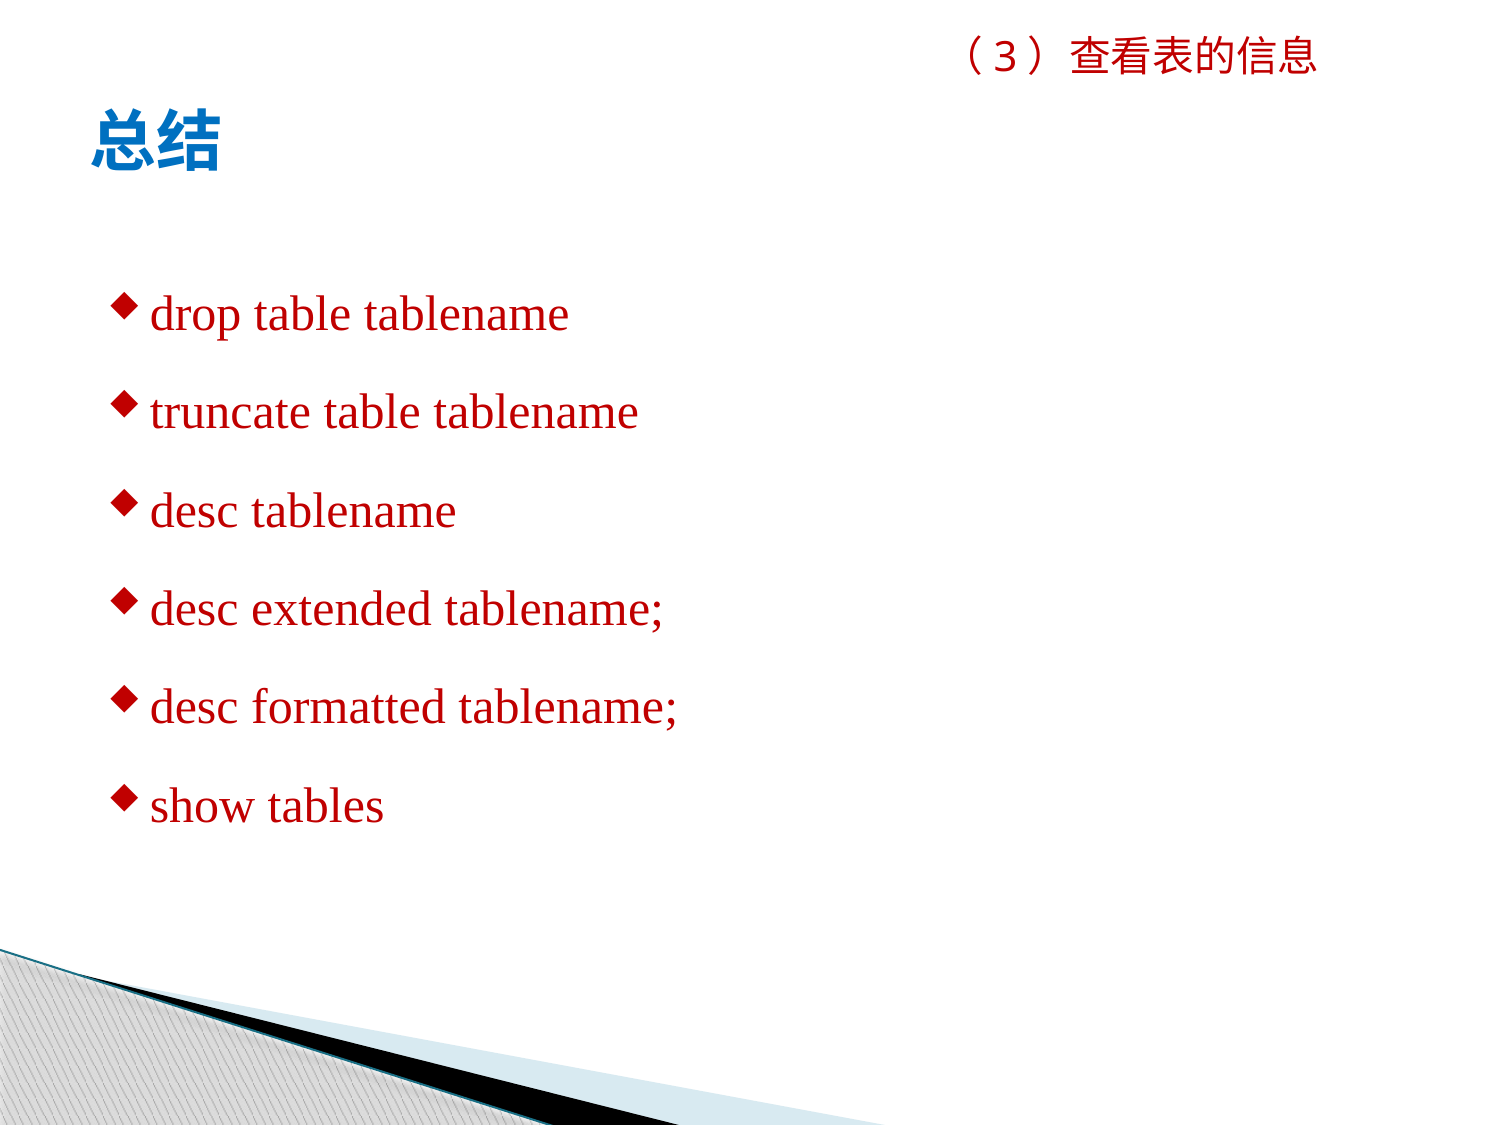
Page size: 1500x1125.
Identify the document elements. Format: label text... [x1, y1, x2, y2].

list drop table tablename truncate table tablename desc tablename desc extended tablename; desc formatted tablename; show tables [75, 243, 1425, 986]
text_box 总结 [74, 45, 916, 233]
text_box （3）查看表的信息 [927, 7, 1500, 102]
